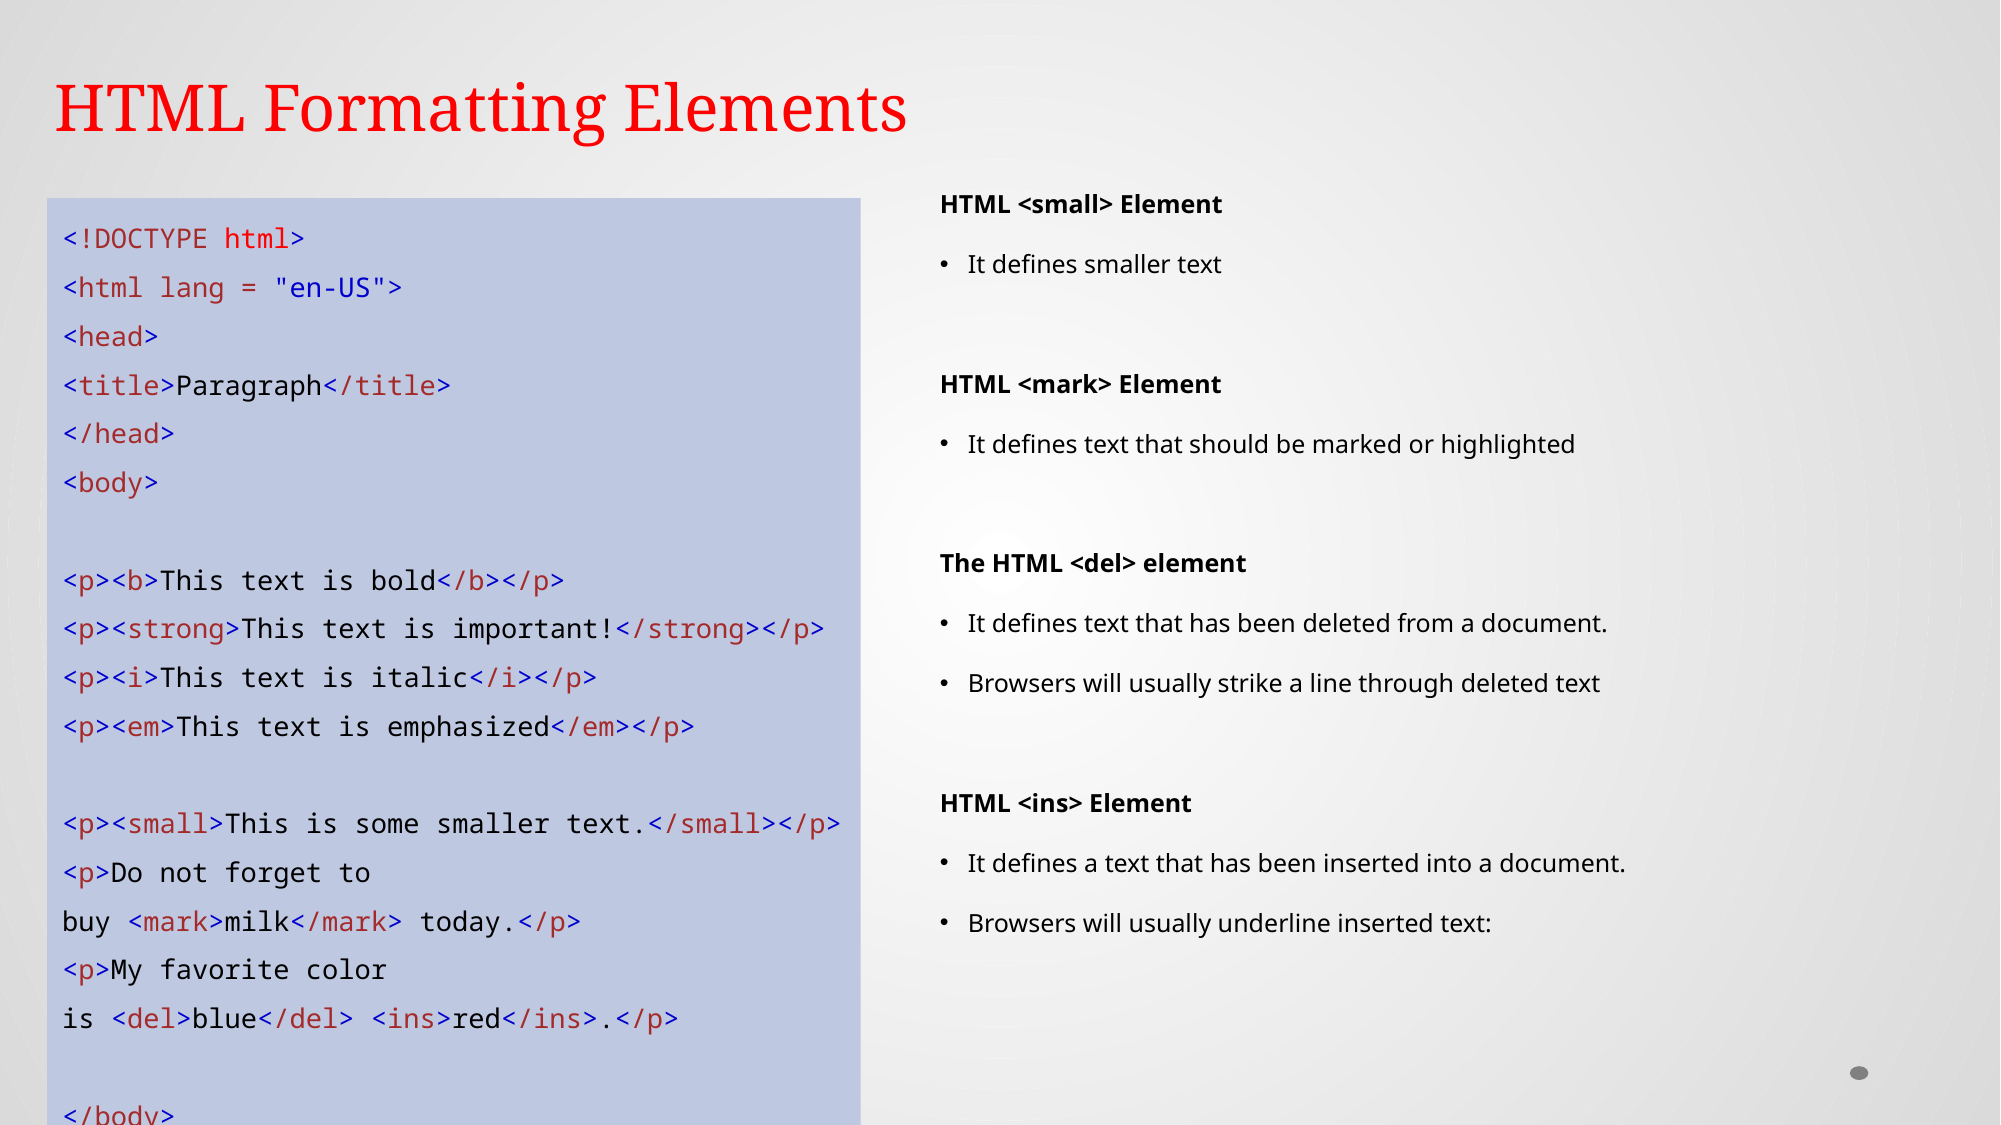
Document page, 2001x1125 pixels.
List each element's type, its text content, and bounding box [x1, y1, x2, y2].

list <!DOCTYPE html> <html lang = "en-US"> <head> <title>Paragraph</title> </head> <body> <p><b>This text is bold</b></p> <p><strong>This text is important!</strong></p> <p><i>This text is italic</i></p> <p><em>This text is emphasized</em></p> <p><small>This is some smaller text.</small></p> <p>Do not forget to buy <mark>milk</mark> today.</p> <p>My favorite color is <del>blue</del> <ins>red</ins>.</p> </body> </html> [47, 198, 861, 1125]
text_box HTML <small> Element It defines smaller text HTML <mark> Element It defines text that should be marked or highlighted The HTML <del> element It defines text that has been deleted from a document. Browsers will usually strike a line through deleted text HTML <ins> Element It defines a text that has been inserted into a document. Browsers will usually underline inserted text: [924, 151, 1969, 945]
title HTML Formatting Elements [0, 18, 965, 152]
